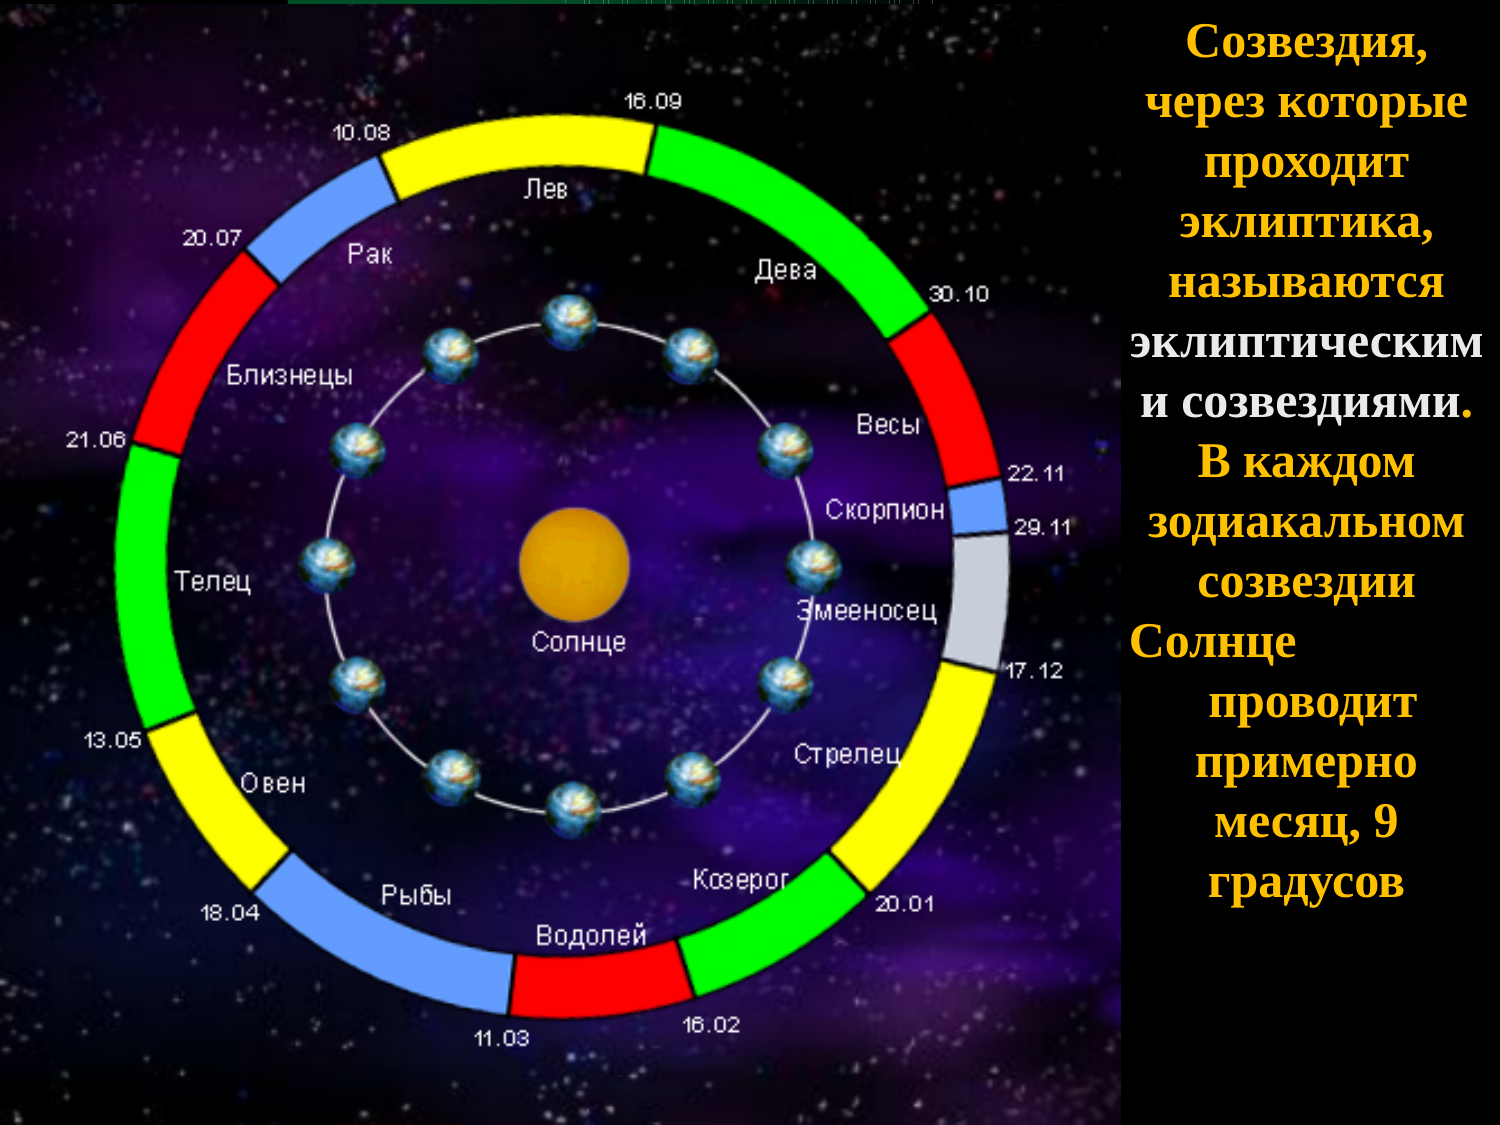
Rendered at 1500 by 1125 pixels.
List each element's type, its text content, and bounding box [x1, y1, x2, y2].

text_box Созвездия, через которые проходит эклиптика, называются эклиптическими созвездиями. В каждом зодиакальном созвездии Солнце проводит примерно месяц, 9 градусов [1113, 0, 1500, 915]
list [0, 4, 1121, 1125]
